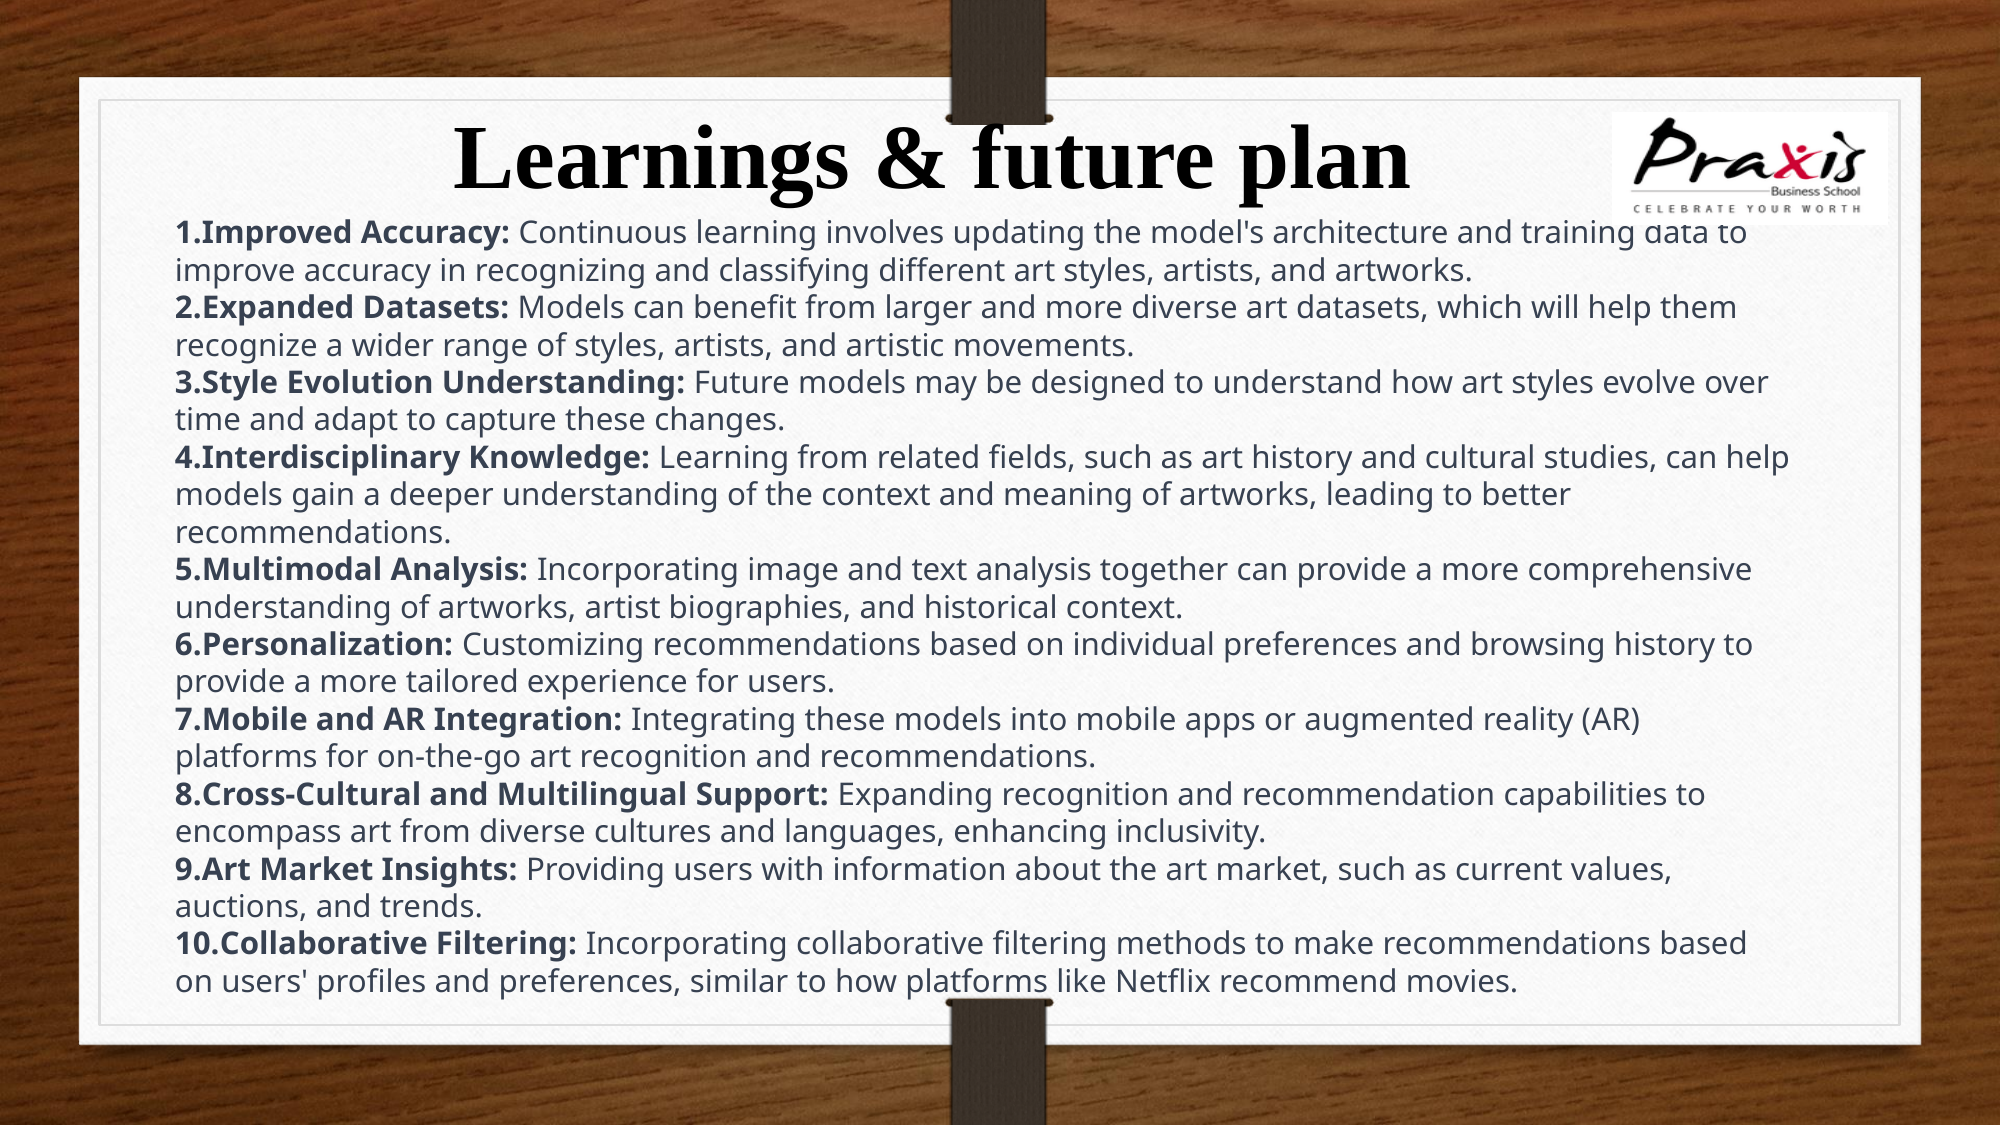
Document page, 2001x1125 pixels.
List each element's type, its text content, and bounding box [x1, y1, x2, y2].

title Learnings & future plan [453, 96, 1547, 212]
picture [0, 0, 2000, 1125]
list Improved Accuracy: Continuous learning involves updating the model's architecture and training data to improve accuracy in recognizing and classifying different art styles, artists, and artworks. Expanded Datasets: Models can benefit from larger and more diverse art datasets, which will help them recognize a wider range of styles, artists, and artistic movements. Style Evolution Understanding: Future models may be designed to understand how art styles evolve over time and adapt to capture these changes. Interdisciplinary Knowledge: Learning from related fields, such as art history and cultural studies, can help models gain a deeper understanding of the context and meaning of artworks, leading to better recommendations. Multimodal Analysis: Incorporating image and text analysis together can provide a more comprehensive understanding of artworks, artist biographies, and historical context. Personalization: Customizing recommendations based on individual preferences and browsing history to provide a more tailored experience for users. Mobile and AR Integration: Integrating these models into mobile apps or augmented reality (AR) platforms for on-the-go art recognition and recommendations. Cross-Cultural and Multilingual Support: Expanding recognition and recommendation capabilities to encompass art from diverse cultures and languages, enhancing inclusivity. Art Market Insights: Providing users with information about the art market, such as current values, auctions, and trends. Collaborative Filtering: Incorporating collaborative filtering methods to make recommendations based on users' profiles and preferences, similar to how platforms like Netflix recommend movies. [174, 212, 1792, 970]
